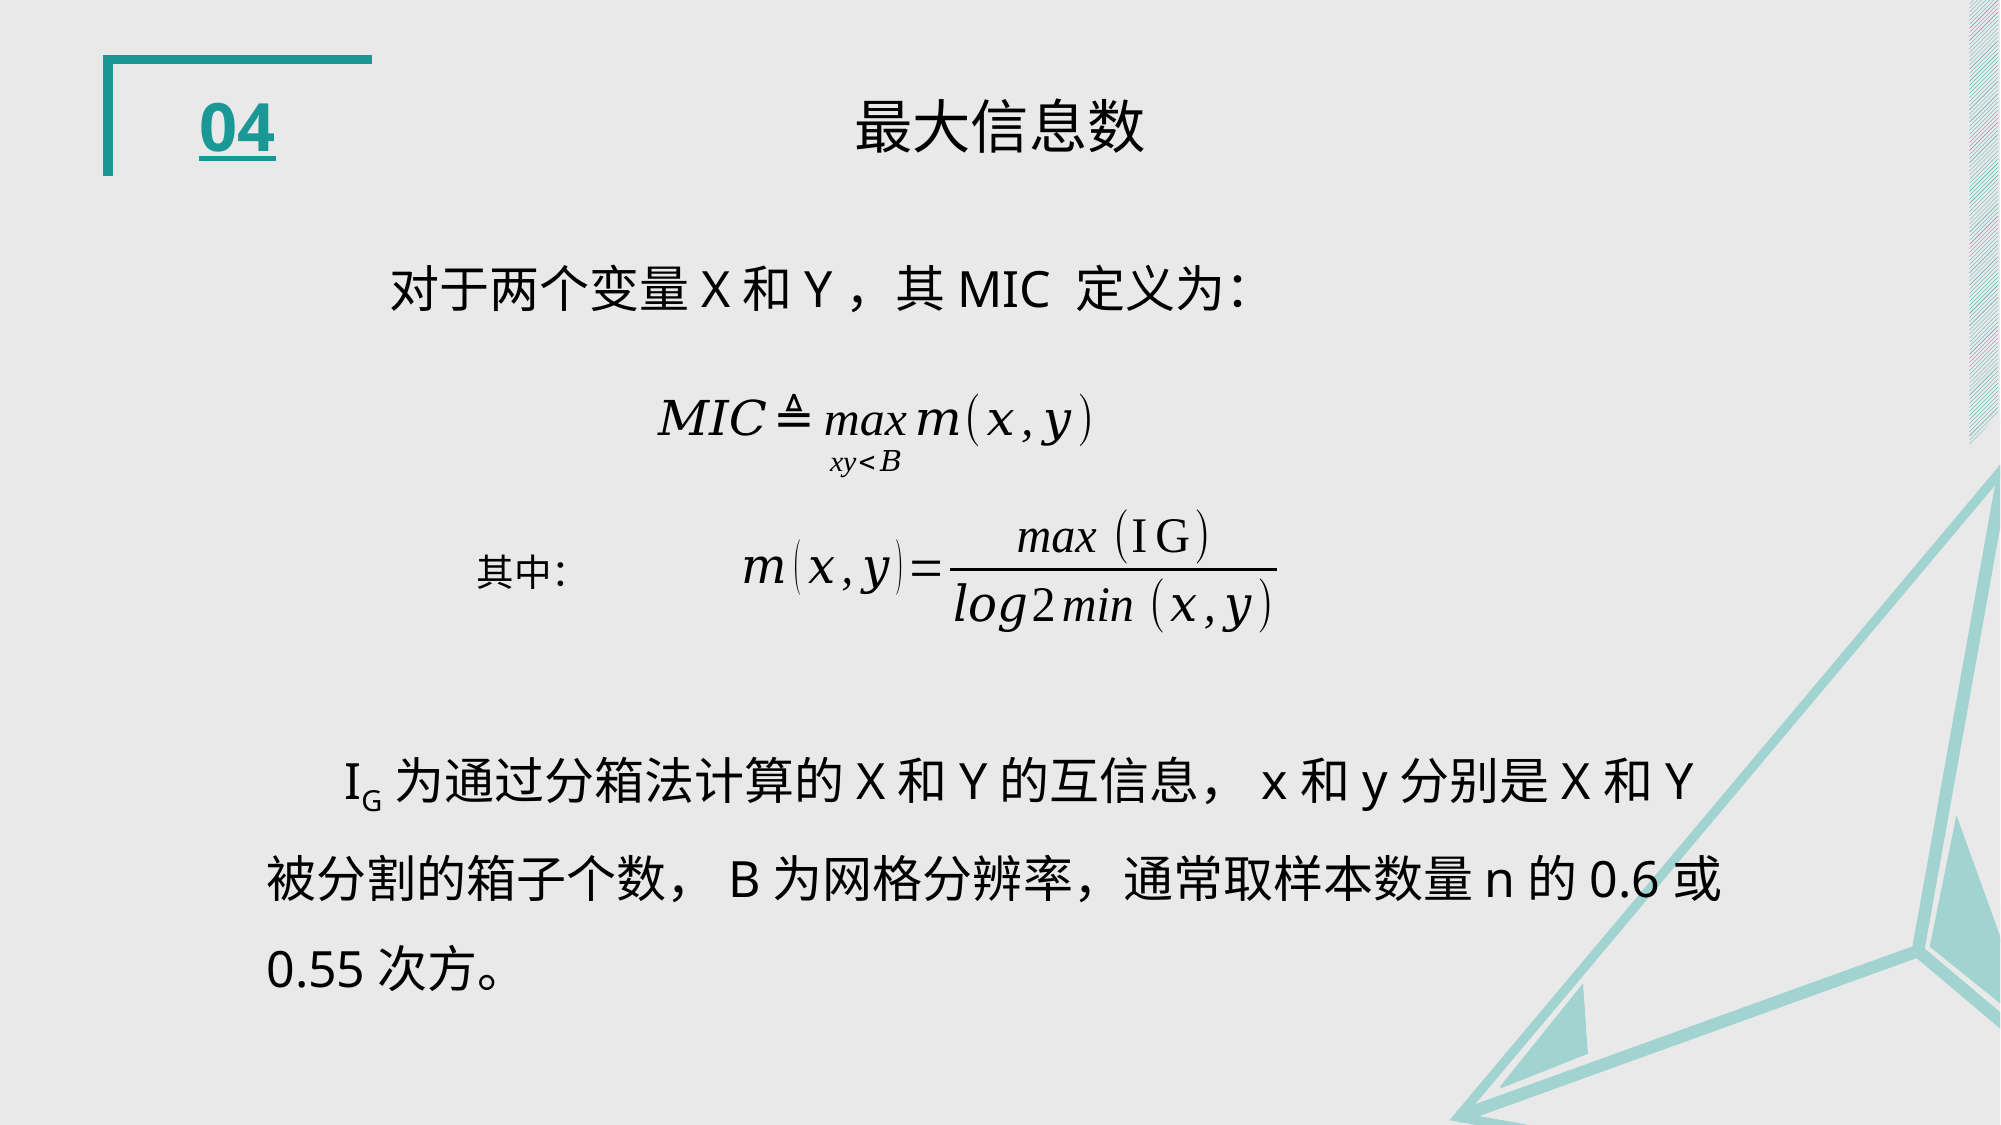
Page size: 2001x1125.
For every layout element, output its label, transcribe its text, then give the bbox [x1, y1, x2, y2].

text_box 其中： [461, 541, 593, 602]
text_box 最大信息数 [839, 82, 1161, 168]
text_box 对于两个变量X和Y，其MIC 定义为： [375, 249, 1279, 325]
text_box IG为通过分箱法计算的X和Y的互信息，x和y分别是X和Y被分割的箱子个数，B为网格分辨率，通常取样本数量n的0.6或0.55次方。 [251, 707, 1749, 1005]
text_box 04 [184, 77, 291, 172]
